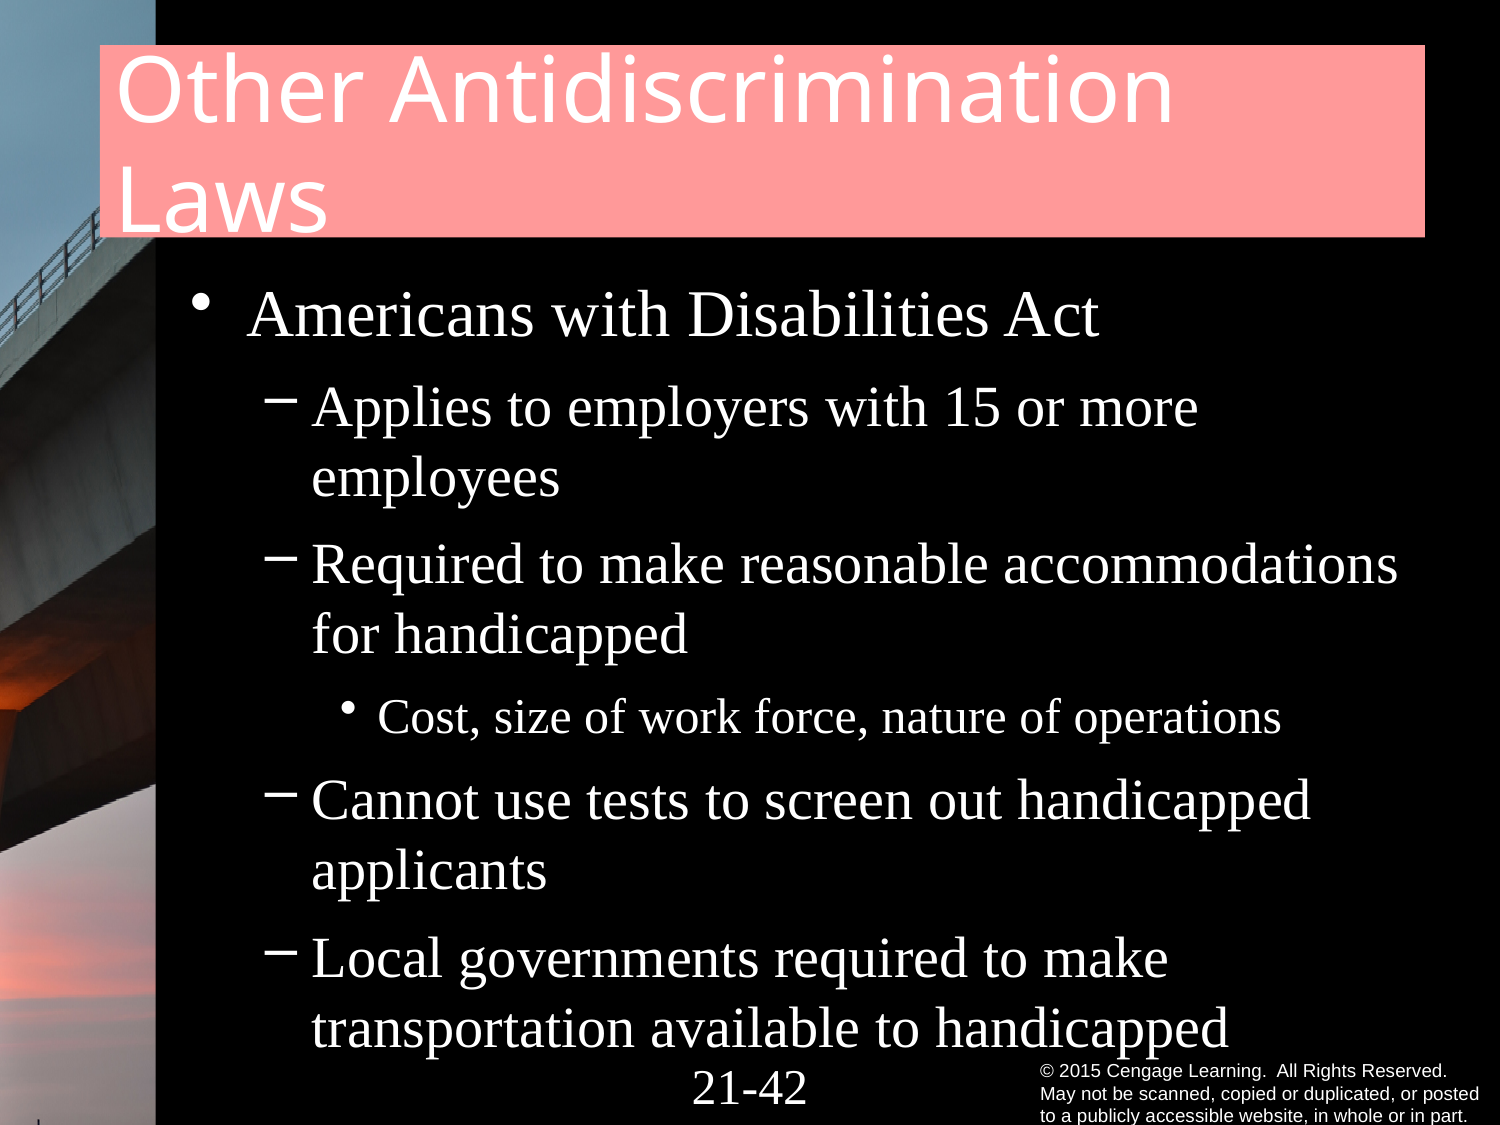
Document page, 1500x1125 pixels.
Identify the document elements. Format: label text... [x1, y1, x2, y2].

list Americans with Disabilities Act Applies to employers with 15 or more employees Required to make reasonable accommodations for handicapped Cost, size of work force, nature of operations Cannot use tests to screen out handicapped applicants Local governments required to make transportation available to handicapped [174, 262, 1425, 1005]
title Other Antidiscrimination Laws [99, 44, 1426, 238]
picture [0, 0, 155, 1125]
slide_number 21-41 [574, 1046, 926, 1125]
